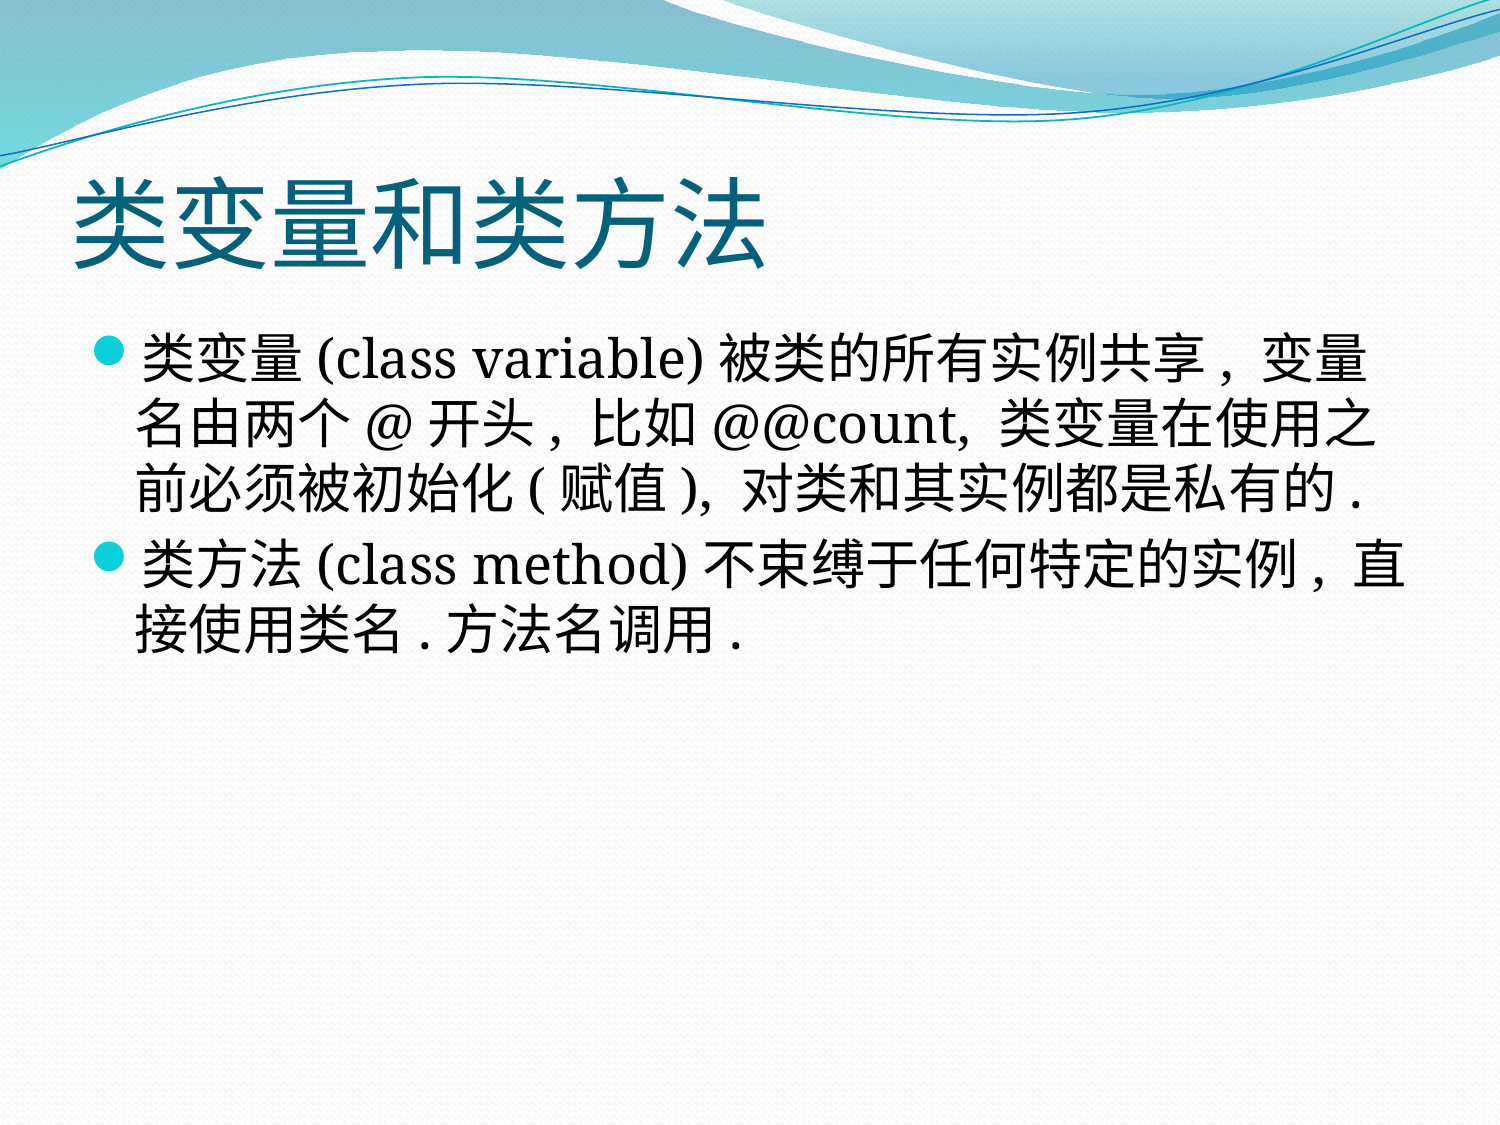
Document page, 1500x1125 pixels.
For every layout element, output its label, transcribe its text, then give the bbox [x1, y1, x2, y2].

title 类变量和类方法 [70, 93, 1421, 282]
list 类变量(class variable)被类的所有实例共享, 变量名由两个@开头, 比如@@count, 类变量在使用之前必须被初始化(赋值), 对类和其实例都是私有的. 类方法(class method)不束缚于任何特定的实例, 直接使用类名.方法名调用. [75, 317, 1425, 1038]
